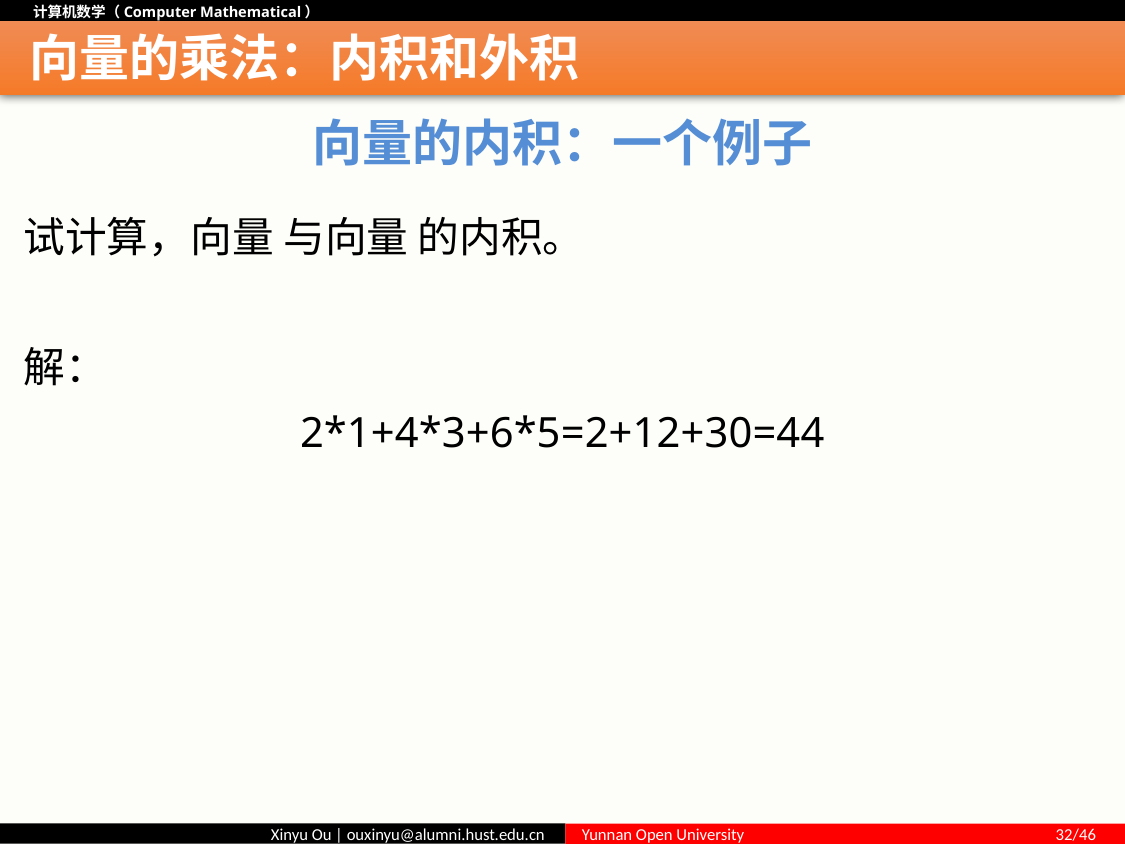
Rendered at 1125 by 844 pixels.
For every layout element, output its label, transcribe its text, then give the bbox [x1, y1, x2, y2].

list 向量的内积：一个例子 [0, 111, 1125, 172]
title 向量的乘法：内积和外积 [0, 26, 1125, 88]
